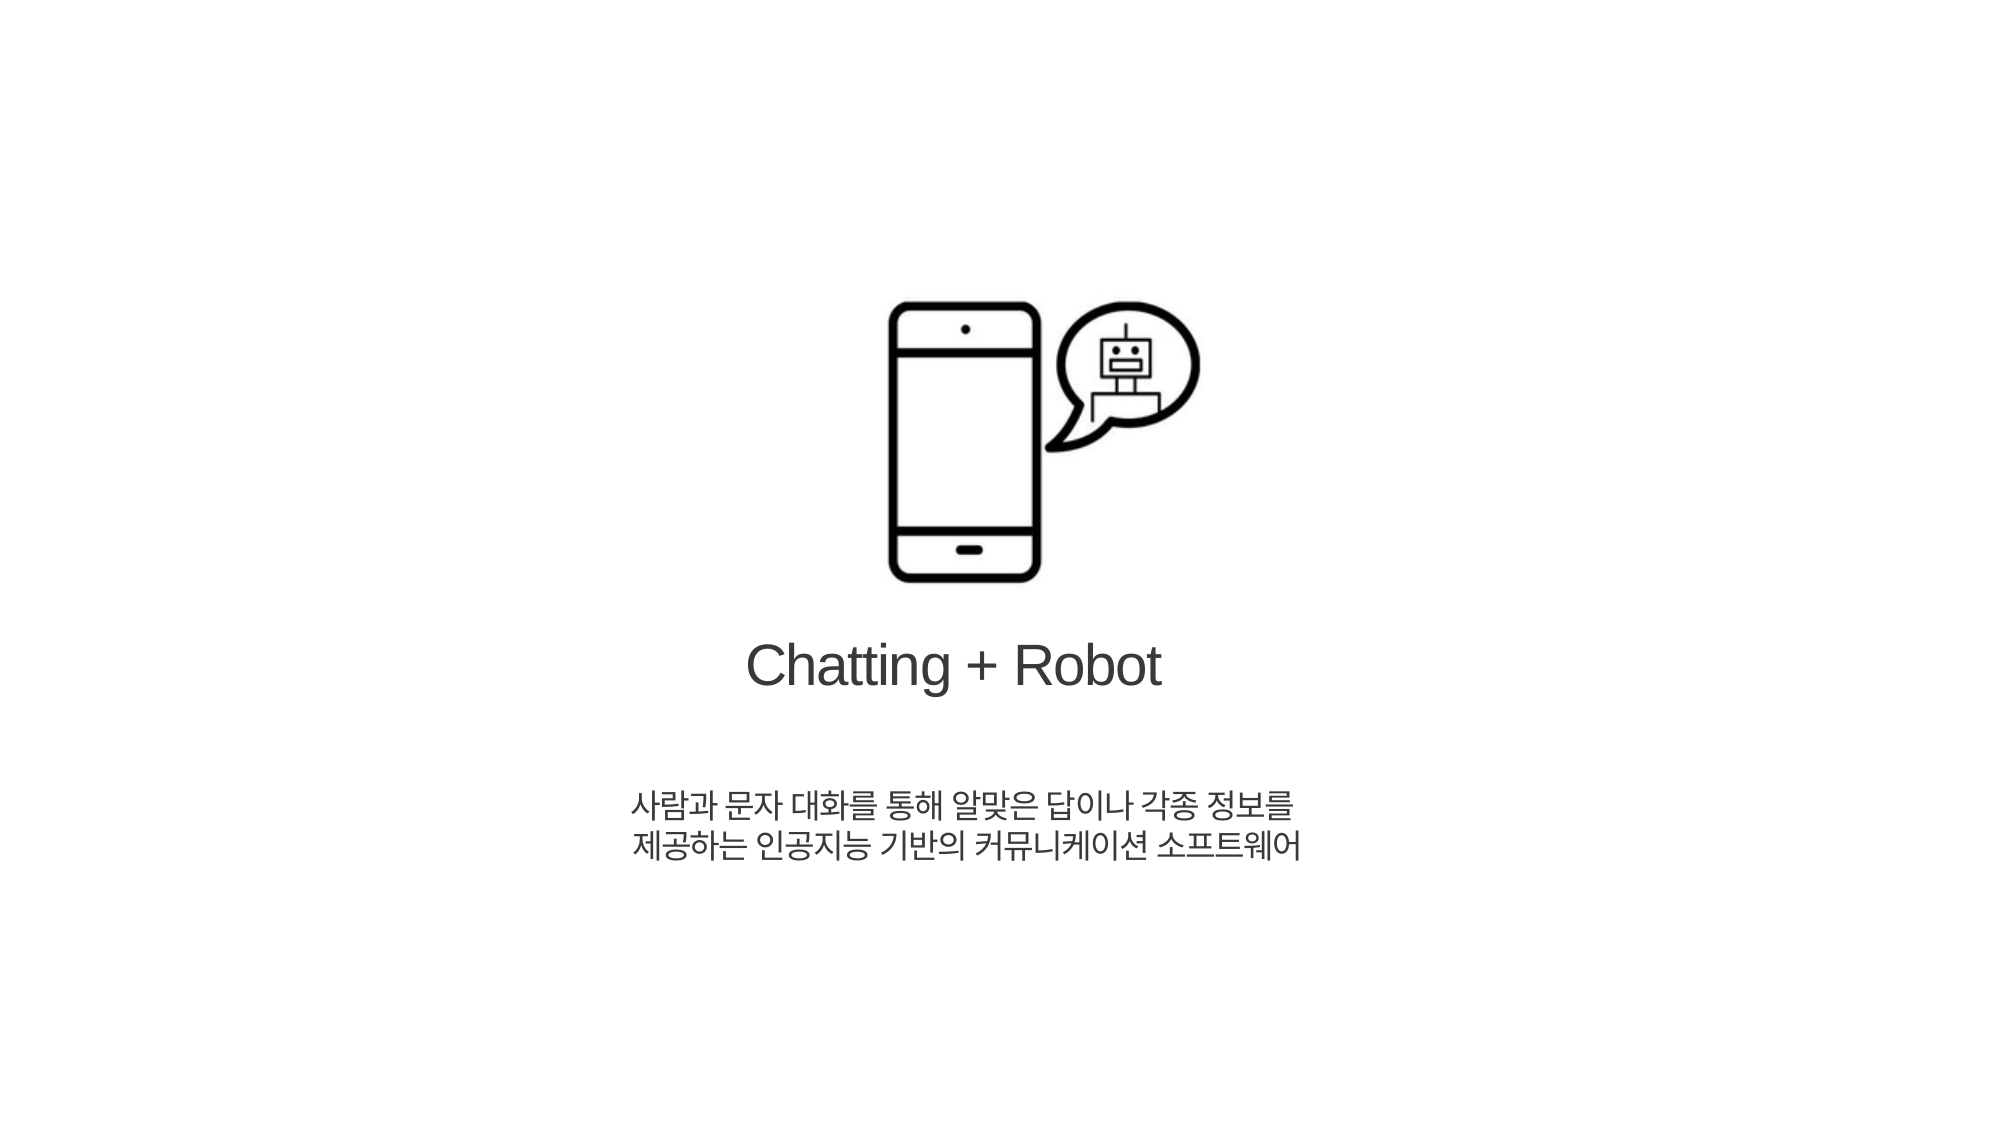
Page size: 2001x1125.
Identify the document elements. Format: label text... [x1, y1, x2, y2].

text_box Chatting + Robot [745, 626, 1164, 697]
text_box 사람과 문자 대화를 통해 알맞은 답이나 각종 정보를 제공하는 인공지능 기반의 커뮤니케이션 소프트웨어 [438, 784, 1498, 865]
picture [822, 281, 1391, 602]
